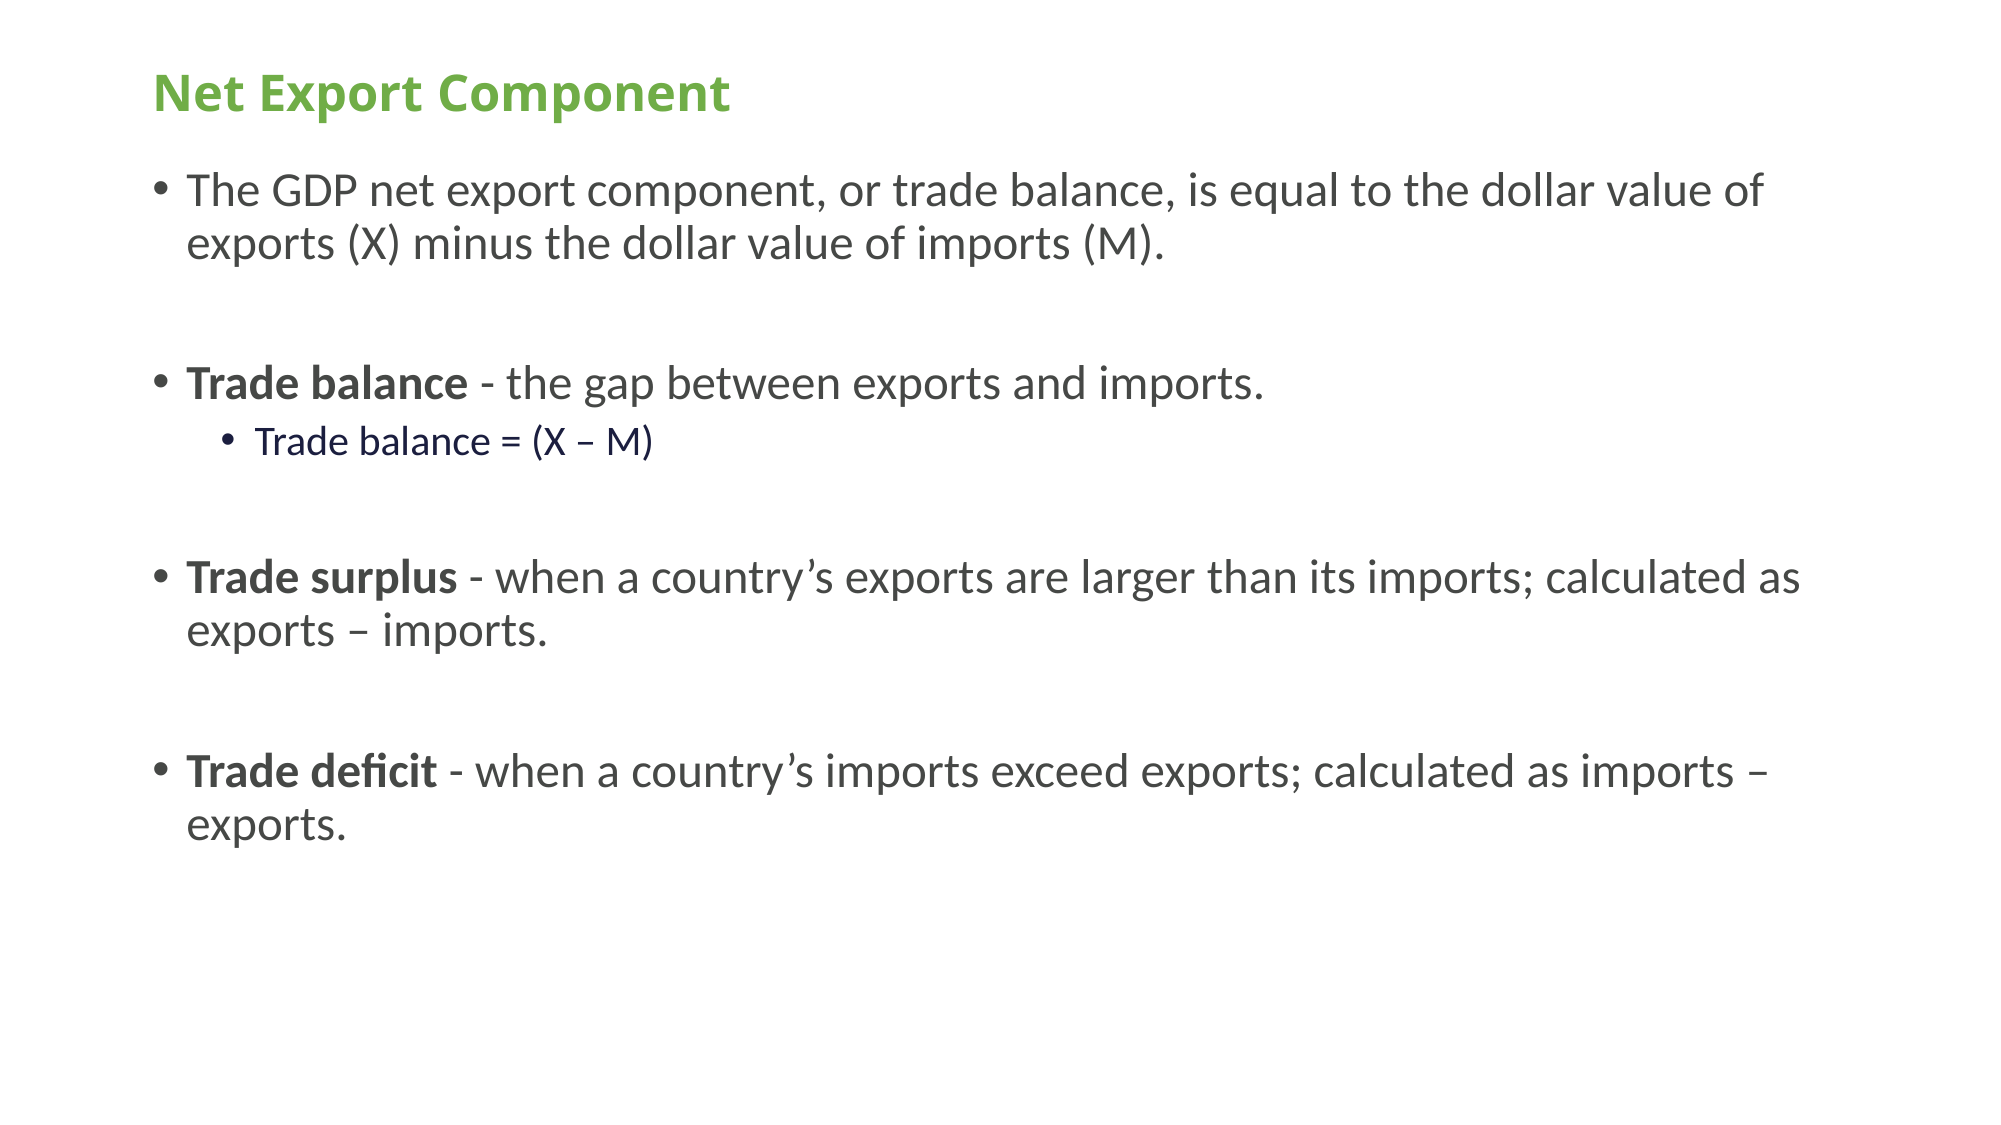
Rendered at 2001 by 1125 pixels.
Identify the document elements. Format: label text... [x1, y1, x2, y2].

list The GDP net export component, or trade balance, is equal to the dollar value of exports (X) minus the dollar value of imports (M). Trade balance - the gap between exports and imports. Trade balance = (X – M) Trade surplus - when a country’s exports are larger than its imports; calculated as exports – imports. Trade deficit - when a country’s imports exceed exports; calculated as imports – exports. [137, 156, 1863, 864]
title Net Export Component [137, 59, 1863, 130]
